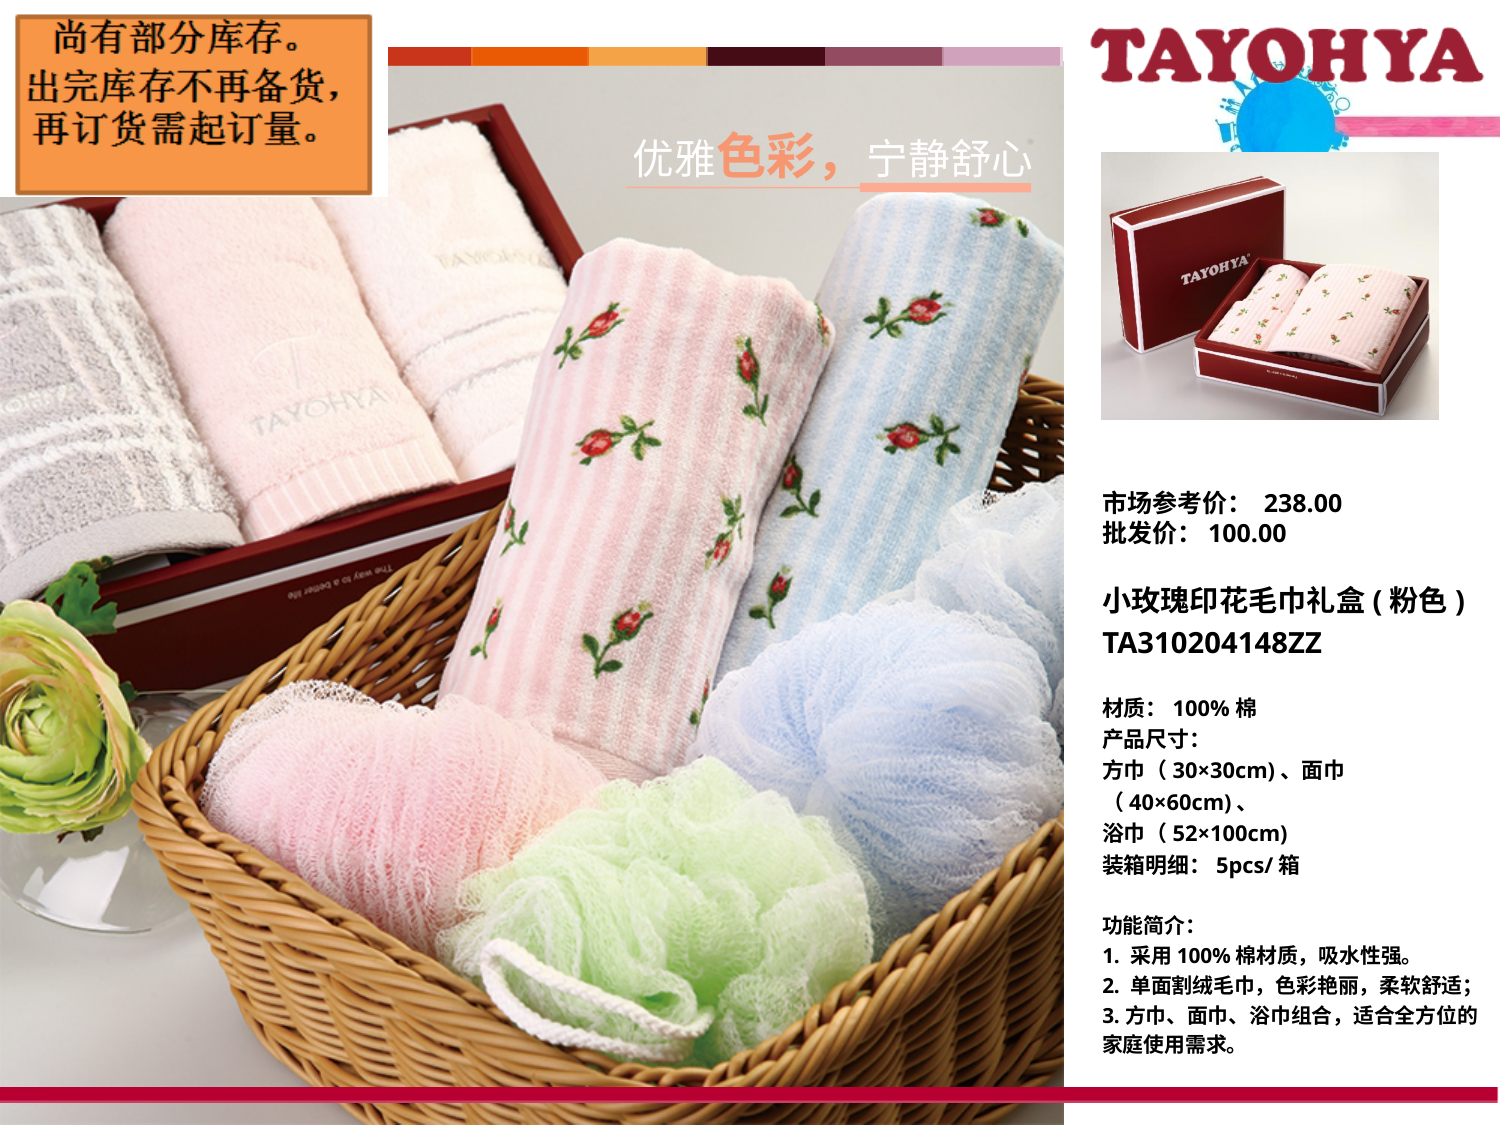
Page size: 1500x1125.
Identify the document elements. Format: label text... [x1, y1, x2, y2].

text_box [611, 116, 1055, 194]
text_box 市场参考价： 238.00 批发价：100.00 小玫瑰印花毛巾礼盒(粉色) TA310204148ZZ 材质：100%棉 产品尺寸： 方巾（30×30cm)、面巾（40×60cm)、 浴巾（52×100cm) 装箱明细：5pcs/箱 功能简介： 1. 采用100%棉材质，吸水性强。 2. 单面割绒毛巾，色彩艳丽，柔软舒适； 3.方巾、面巾、浴巾组合，适合全方位的家庭使用需求。 [1087, 480, 1500, 1086]
picture [0, 0, 1500, 1125]
